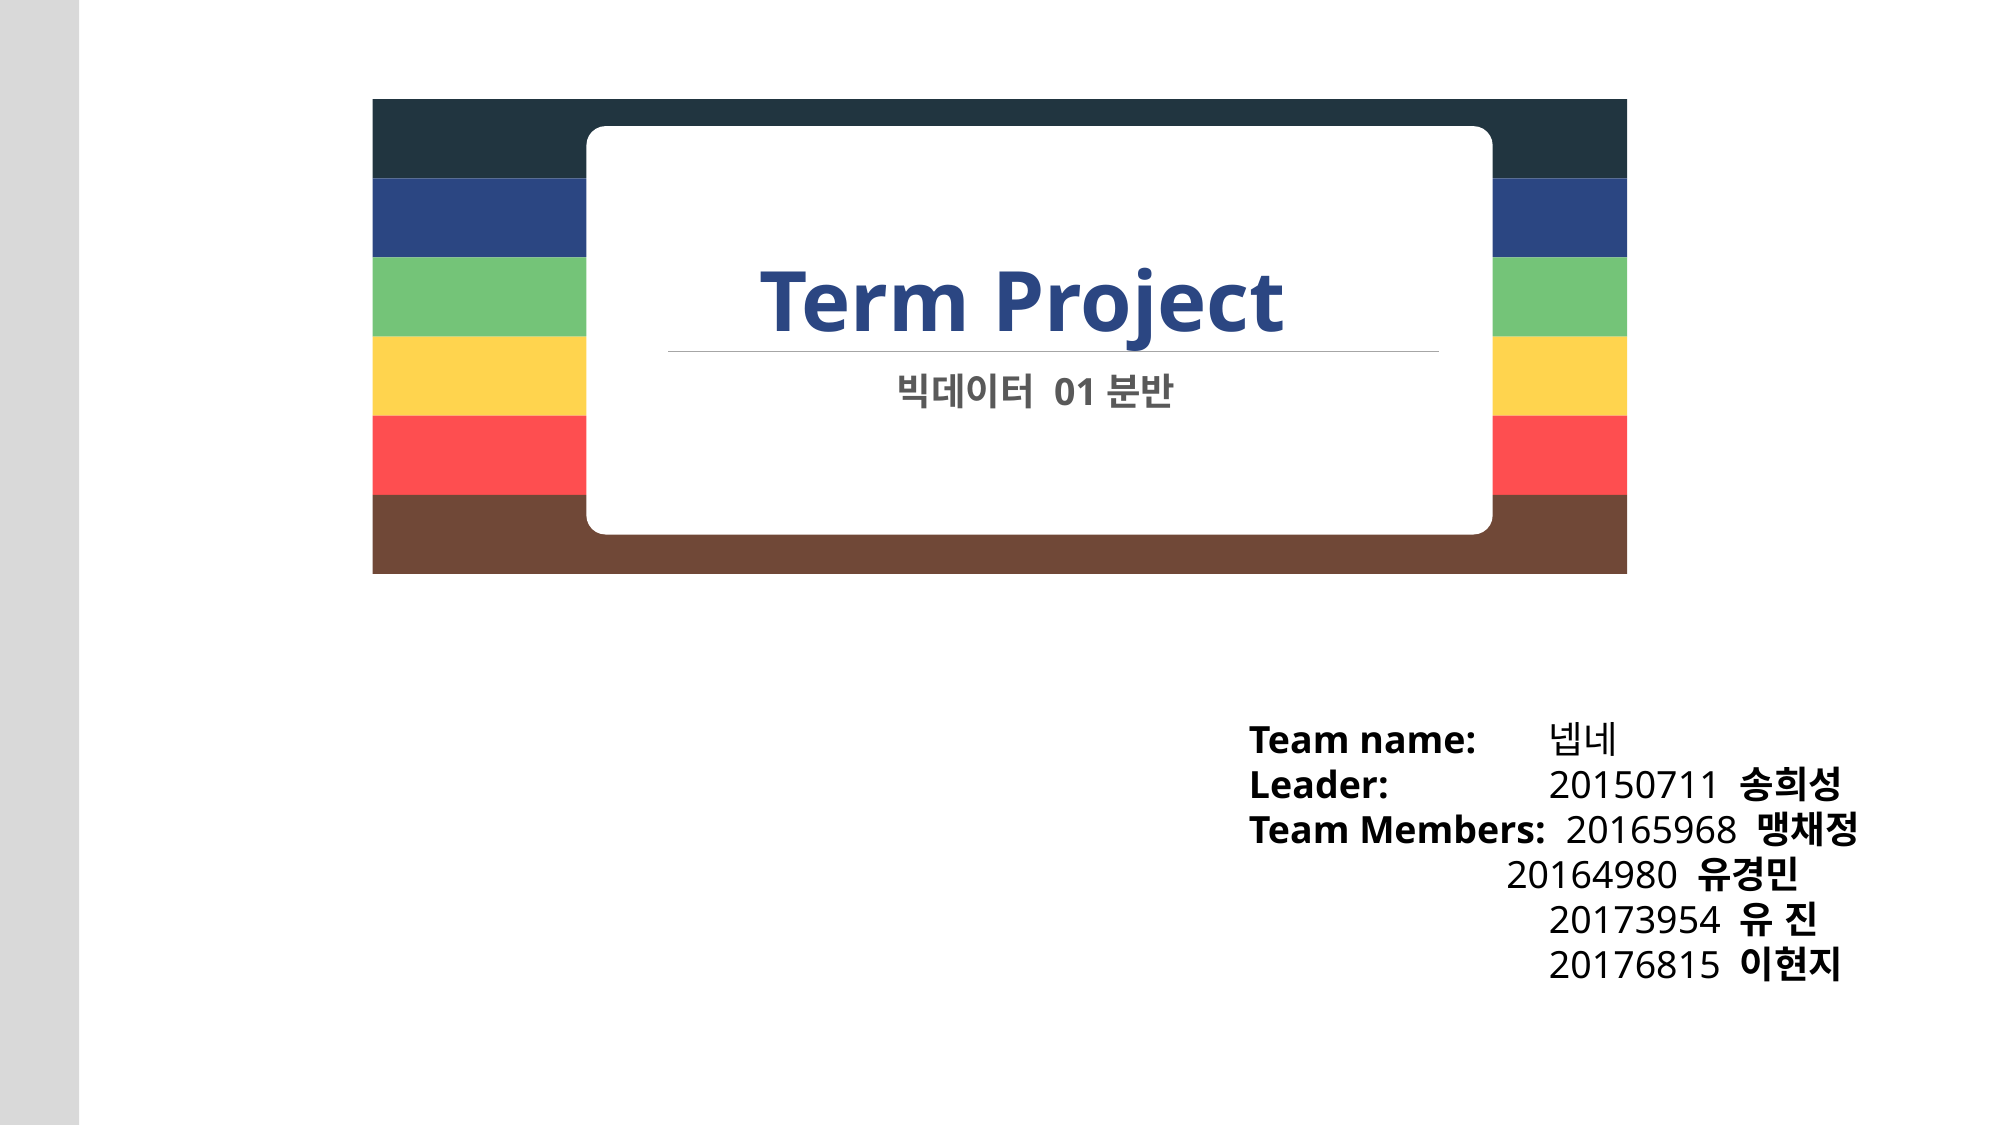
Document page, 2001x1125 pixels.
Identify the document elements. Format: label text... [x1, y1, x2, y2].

text_box [372, 494, 1628, 575]
text_box [1494, 177, 1628, 256]
text_box [372, 98, 1628, 177]
text_box Team name: 넵네 Leader: 20150711 송희성 Team Members: 20165968 맹채정 20164980 유경민 20173954 유 진 20176815 이현지 [1234, 709, 1886, 1084]
text_box [1494, 336, 1628, 415]
text_box [372, 336, 585, 415]
text_box Term Project [744, 240, 1301, 351]
text_box [0, 0, 80, 1125]
text_box [1494, 415, 1628, 494]
text_box [372, 177, 585, 256]
text_box [372, 415, 585, 494]
text_box 빅데이터 01분반 [881, 361, 1201, 421]
text_box [372, 256, 585, 336]
text_box [1494, 256, 1628, 336]
text_box [585, 125, 1494, 536]
